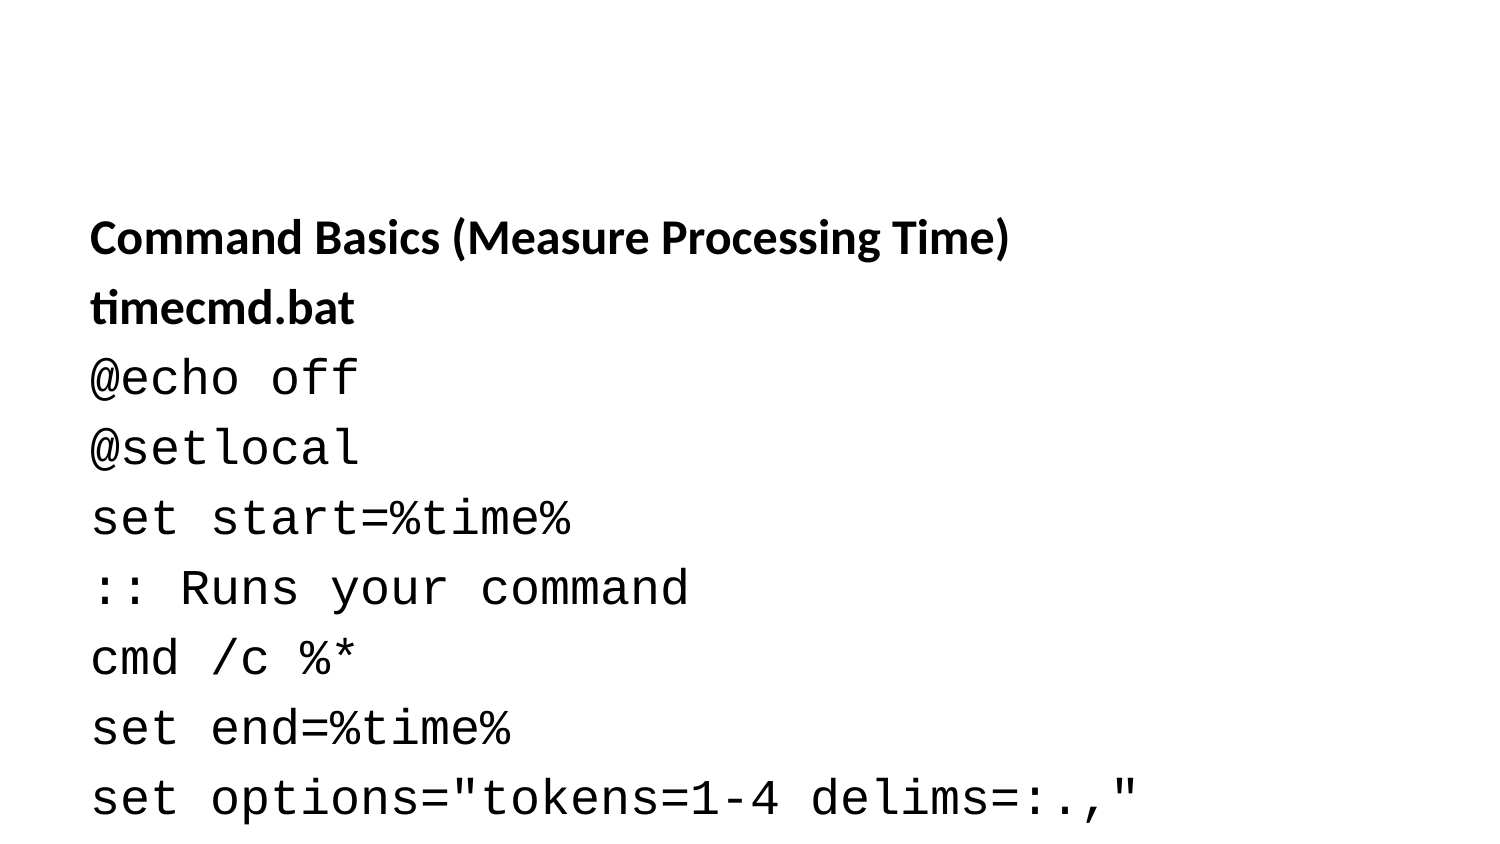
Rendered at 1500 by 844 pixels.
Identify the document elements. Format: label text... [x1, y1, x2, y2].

list Command Basics (Measure Processing Time) timecmd.bat @echo off @setlocal set start=%time% :: Runs your command cmd /c %* set end=%time% set options="tokens=1-4 delims=:.," for /f %options% %%a in ("%start%") do set start_h=%%a&set /a start_m=100%%b %% 100&set /a start_s=100%%c %% 100&set /a start_ms=100%%d %% 100 for /f %options% %%a in ("%end%") do set end_h=%%a&set /a end_m=100%%b %% 100&set /a end_s=100%%c %% 100&set /a end_ms=100%%d %% 100 set /a hours=%end_h%-%start_h% set /a mins=%end_m%-%start_m% set /a secs=%end_s%-%start_s% set /a ms=%end_ms%-%start_ms% if %ms% lss 0 set /a secs = %secs% - 1 & set /a ms = 100%ms% if %secs% lss 0 set /a mins = %mins% - 1 & set /a secs = 60%secs% if %mins% lss 0 set /a hours = %hours% - 1 & set /a mins = 60%mins% if %hours% lss 0 set /a hours = 24%hours% if 1%ms% lss 100 set ms=0%ms% :: Mission accomplished set /a totalsecs = %hours%*3600 + %mins%*60 + %secs% echo command took %hours%:%mins%:%secs%.%ms% (%totalsecs%.%ms%s total) [75, 196, 1425, 754]
